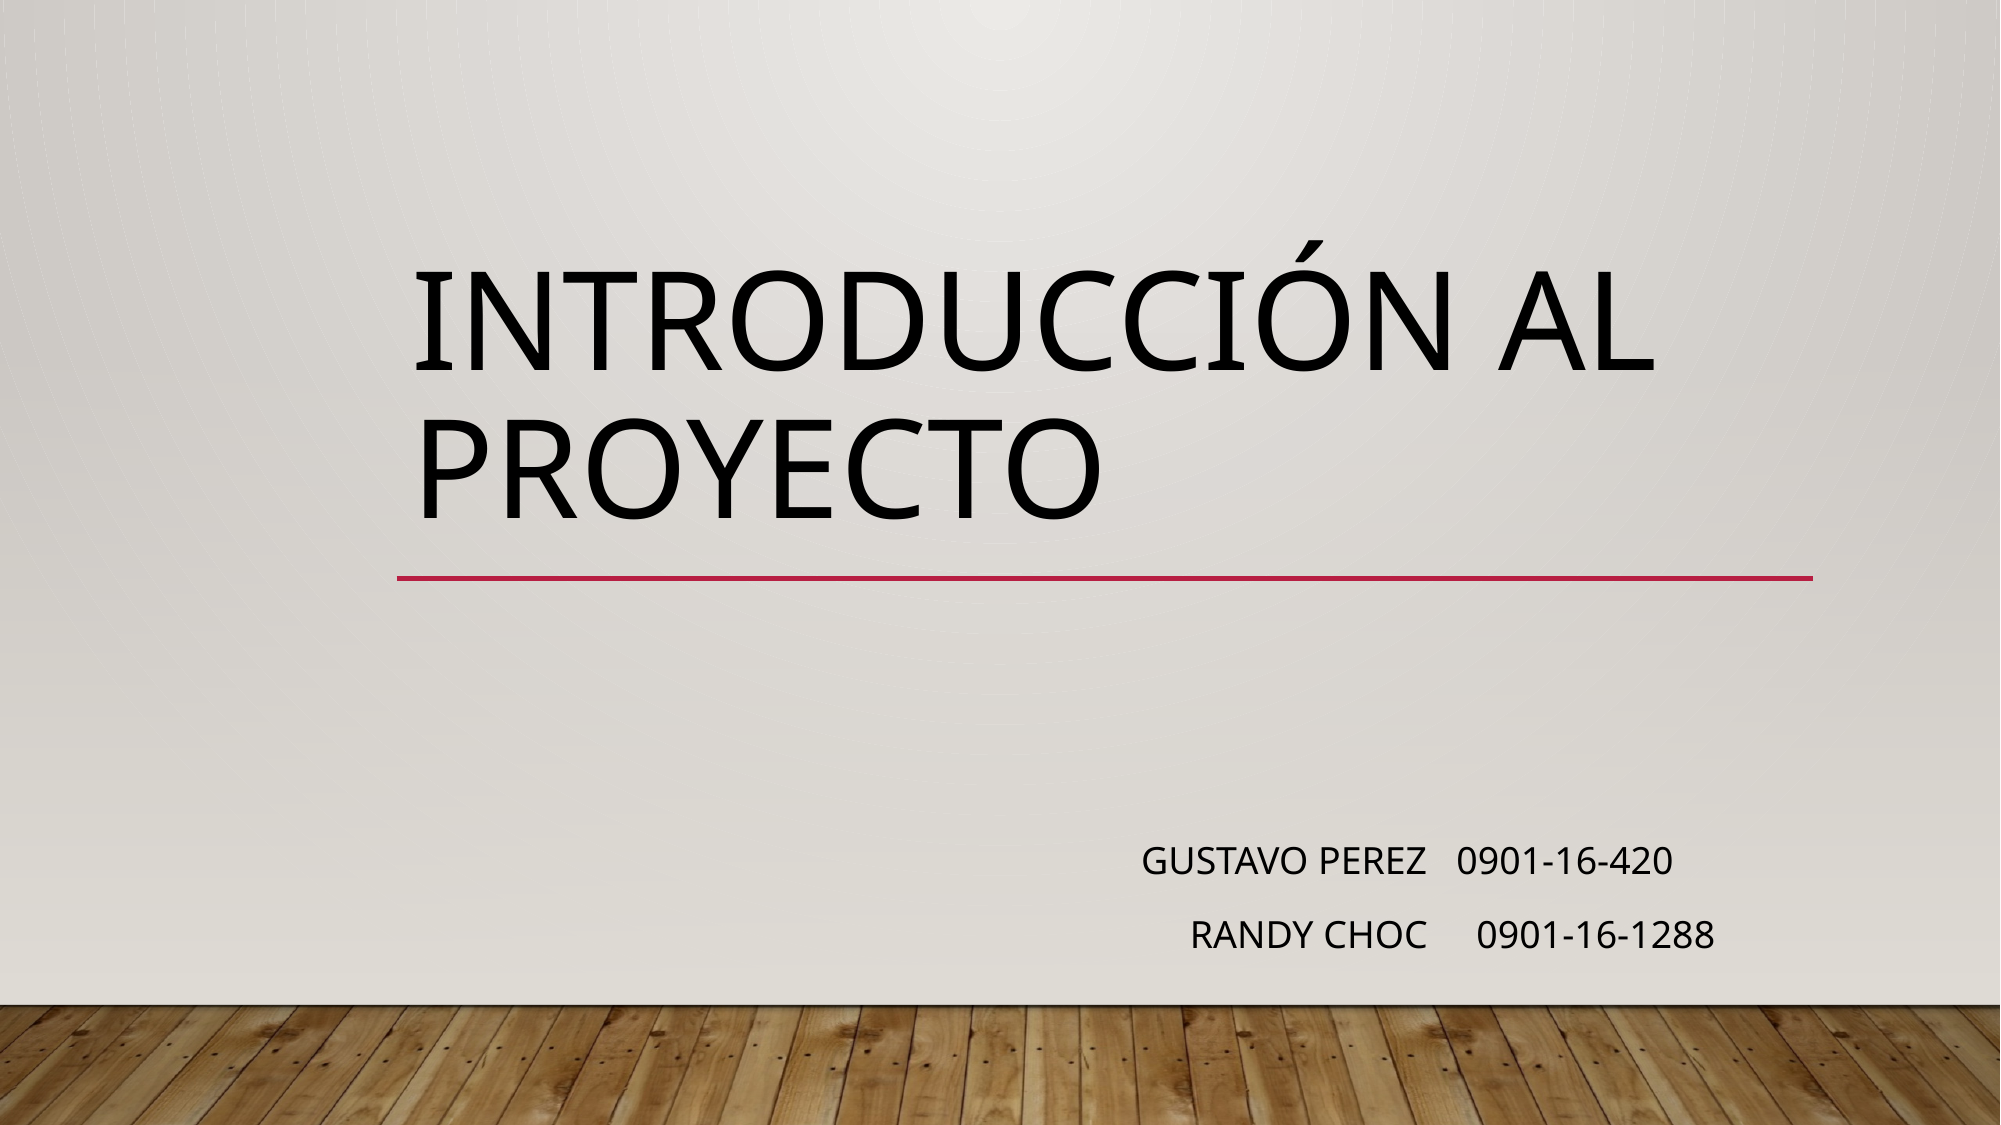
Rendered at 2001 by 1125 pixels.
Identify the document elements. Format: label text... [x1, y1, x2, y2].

picture [0, 1005, 2000, 1125]
title Introducción al Proyecto [396, 131, 1814, 549]
subtitle Gustavo Perez 0901-16-420 Randy Choc 0901-16-1288 [1126, 812, 1885, 998]
